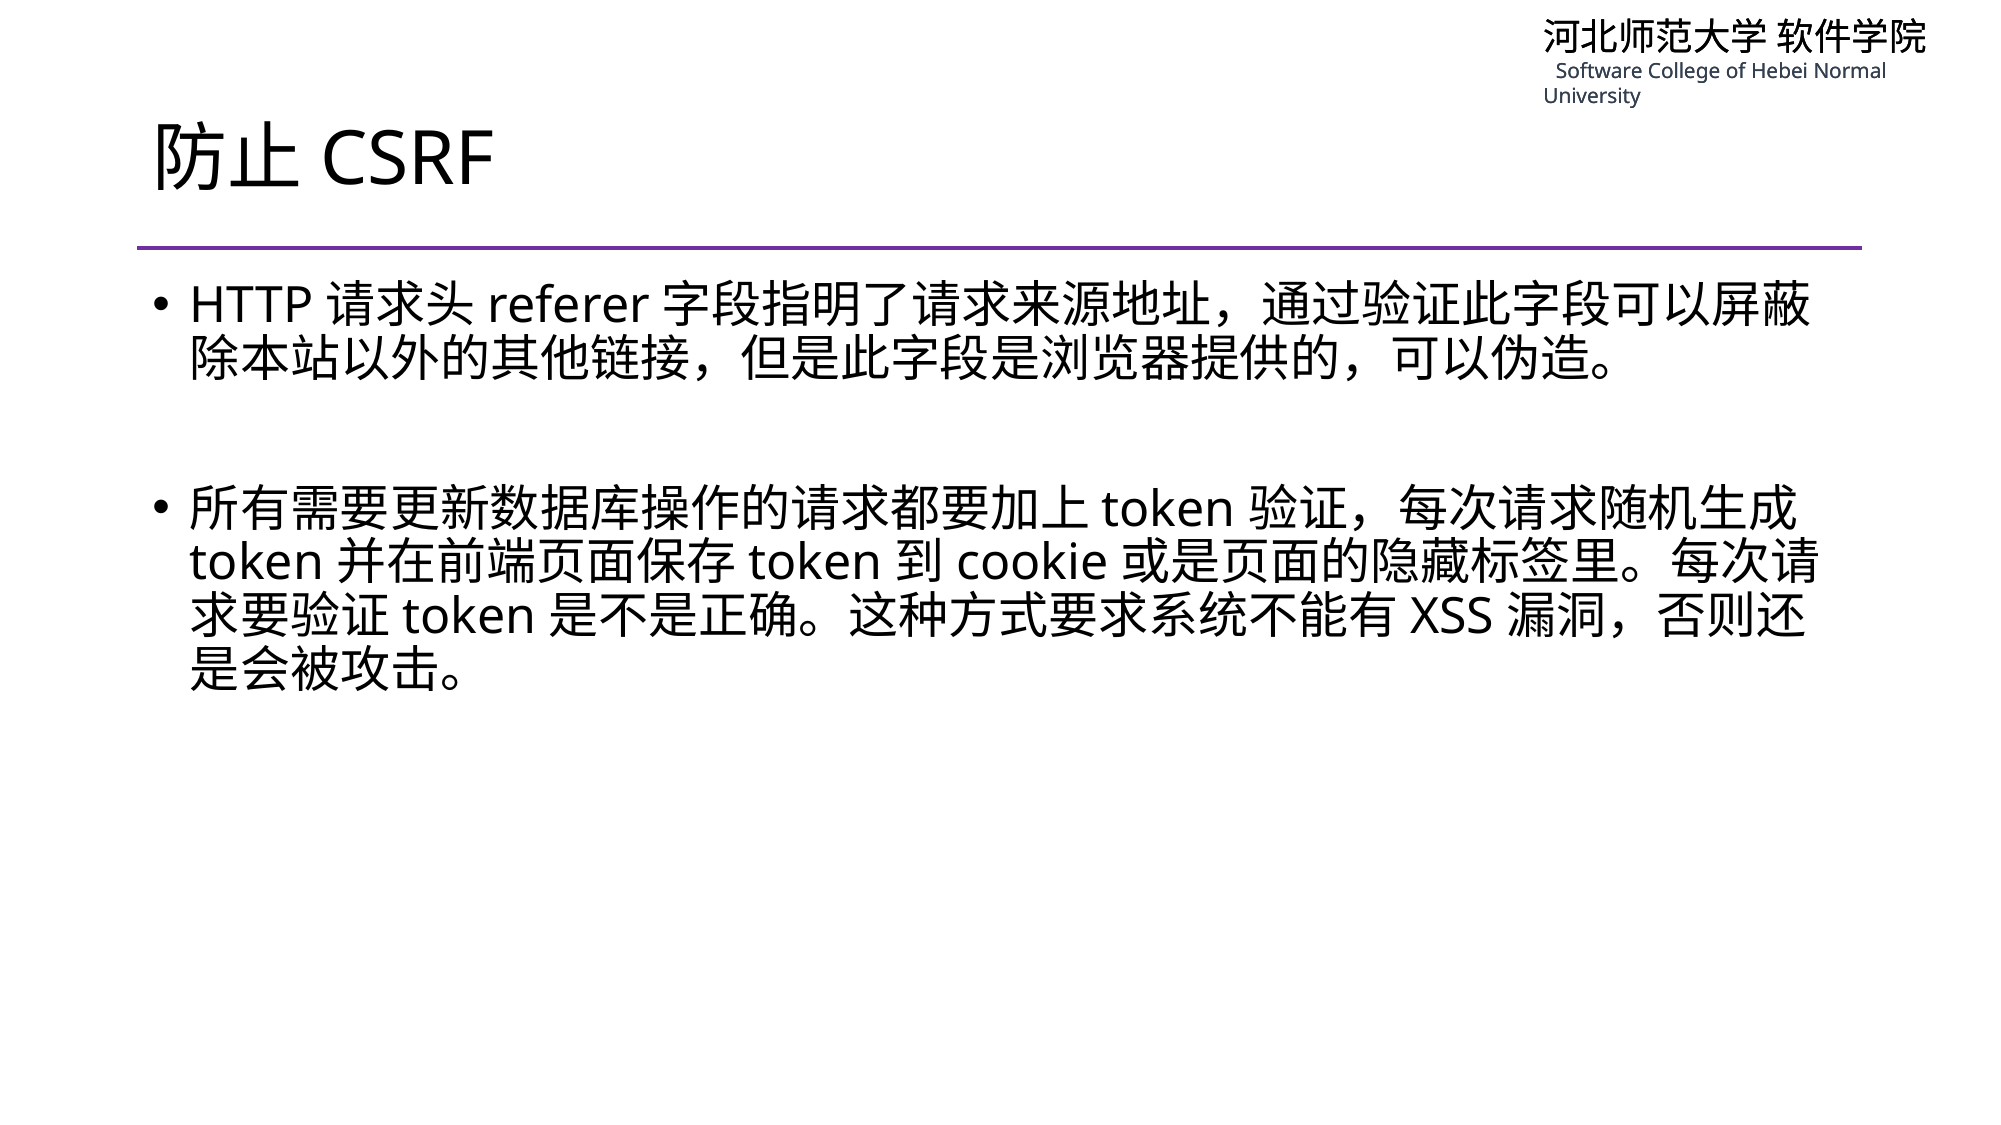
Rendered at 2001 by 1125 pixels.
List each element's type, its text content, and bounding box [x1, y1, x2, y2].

list HTTP请求头referer字段指明了请求来源地址，通过验证此字段可以屏蔽除本站以外的其他链接，但是此字段是浏览器提供的，可以伪造。 所有需要更新数据库操作的请求都要加上token验证，每次请求随机生成token并在前端页面保存token到cookie或是页面的隐藏标签里。每次请求要验证token是不是正确。这种方式要求系统不能有XSS漏洞，否则还是会被攻击。 [137, 271, 1863, 1068]
title 防止CSRF [137, 112, 1863, 233]
